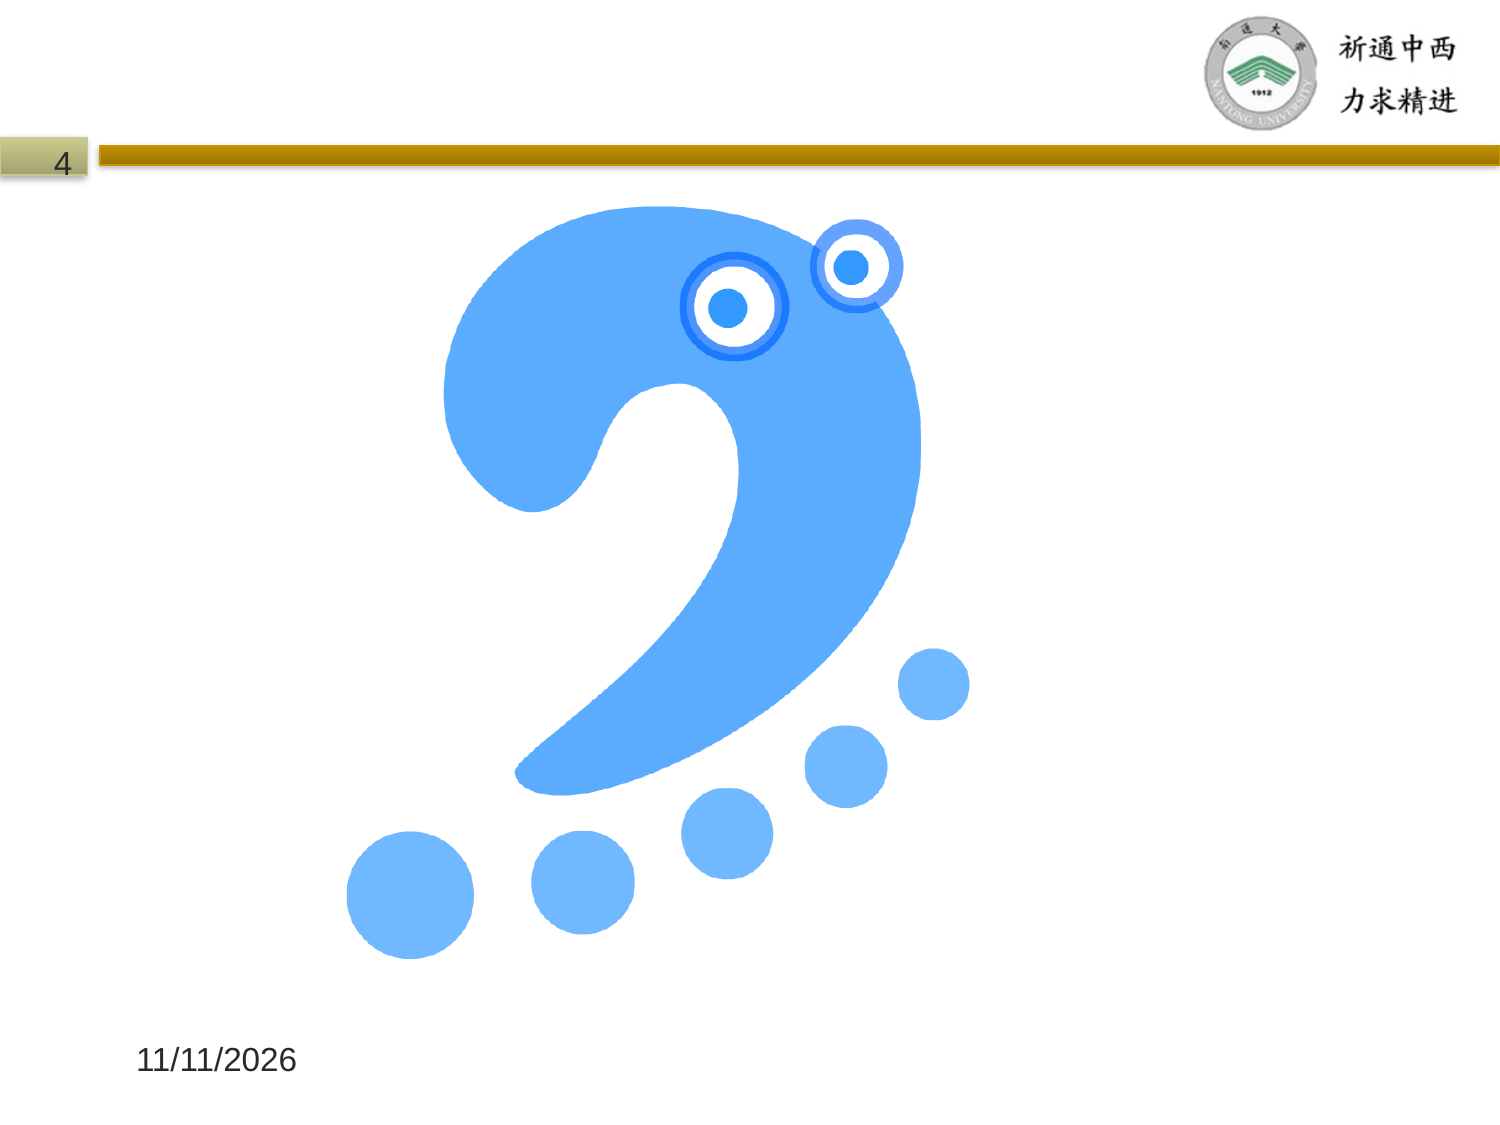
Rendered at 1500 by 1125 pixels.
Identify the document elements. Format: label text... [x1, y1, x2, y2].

picture [1198, 7, 1470, 137]
slide_number 4 [0, 134, 88, 176]
picture [289, 204, 1046, 961]
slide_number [100, 1030, 313, 1107]
